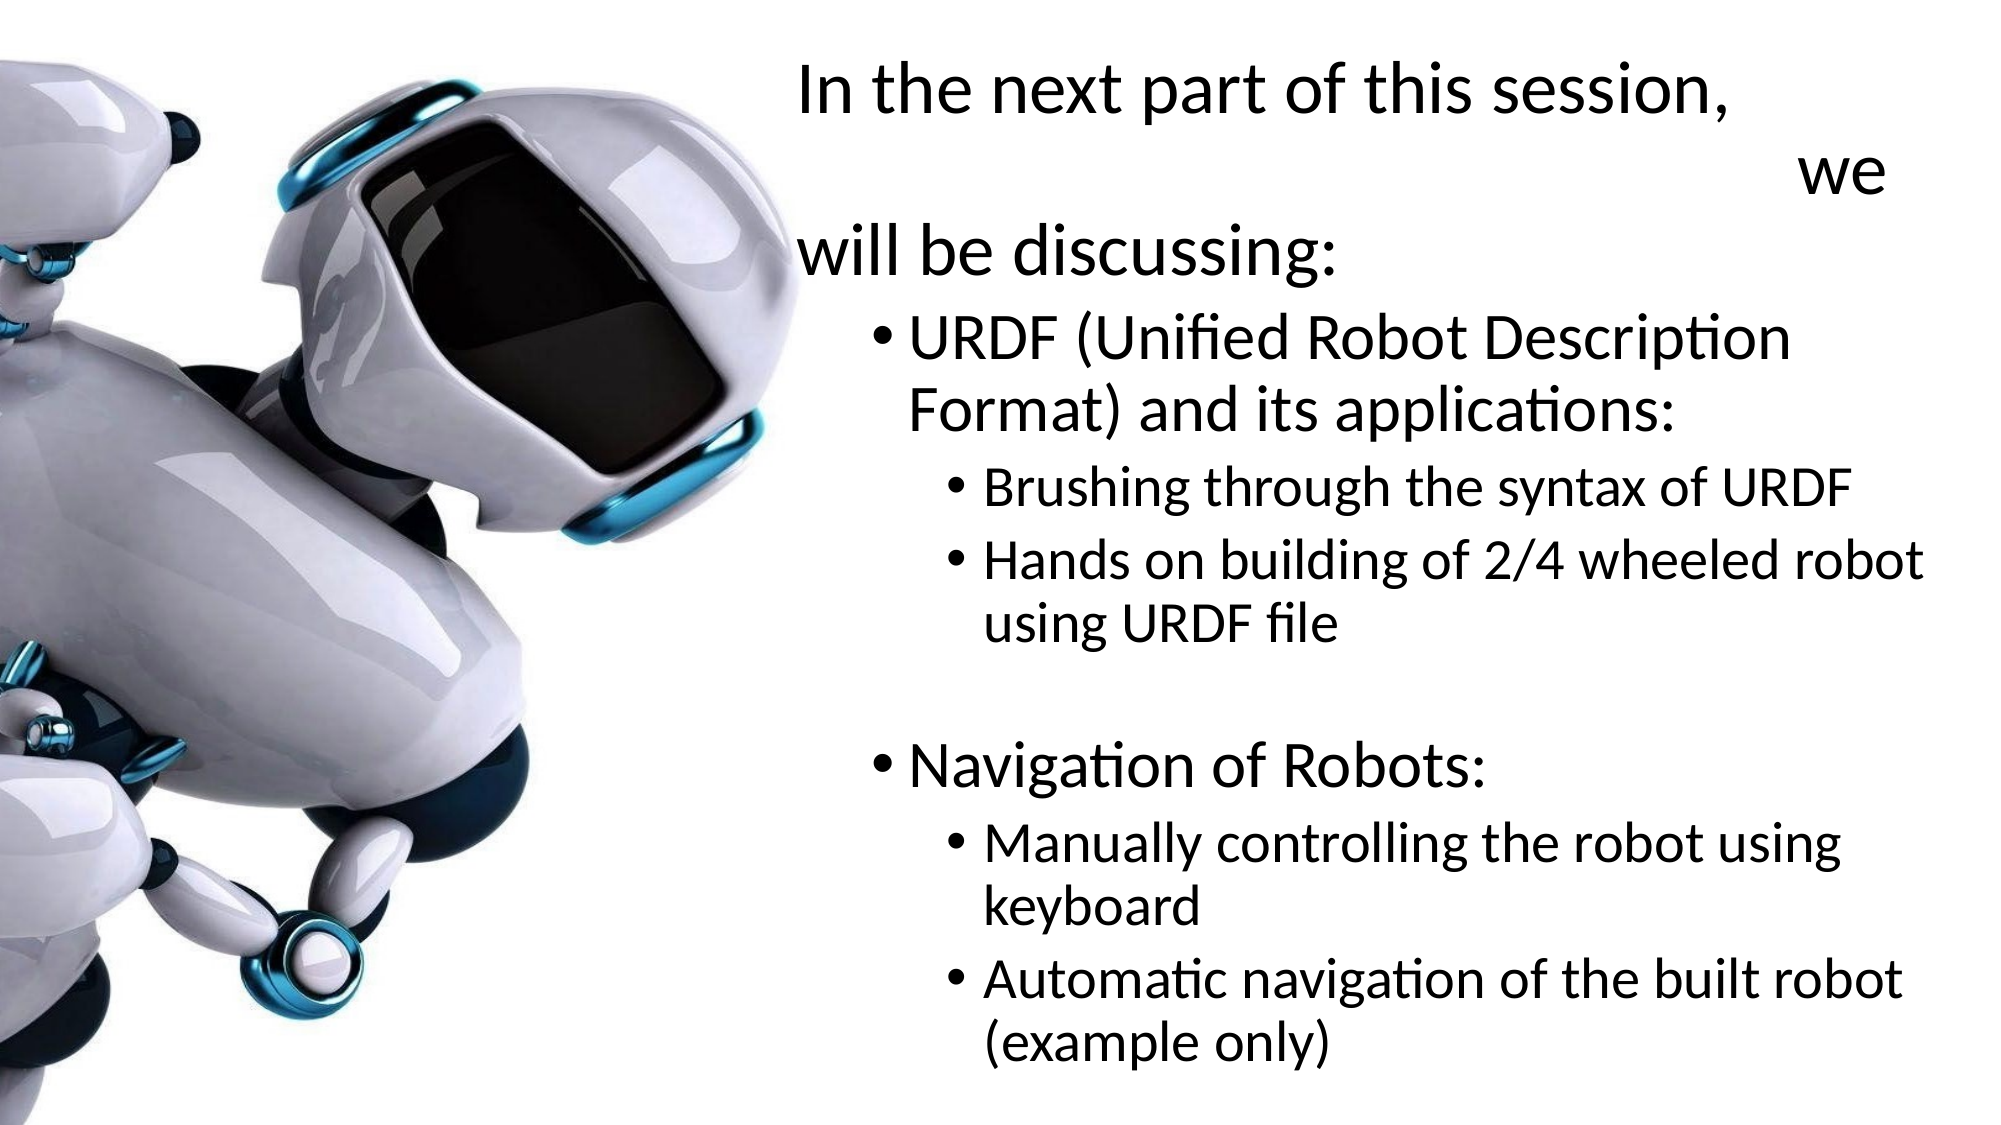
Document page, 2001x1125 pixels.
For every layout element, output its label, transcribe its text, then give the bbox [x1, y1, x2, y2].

picture [0, 0, 2001, 1125]
list In the next part of this session, we will be discussing: URDF (Unified Robot Description Format) and its applications: Brushing through the syntax of URDF Hands on building of 2/4 wheeled robot using URDF file Navigation of Robots: Manually controlling the robot using keyboard Automatic navigation of the built robot (example only) [781, 41, 2000, 1125]
